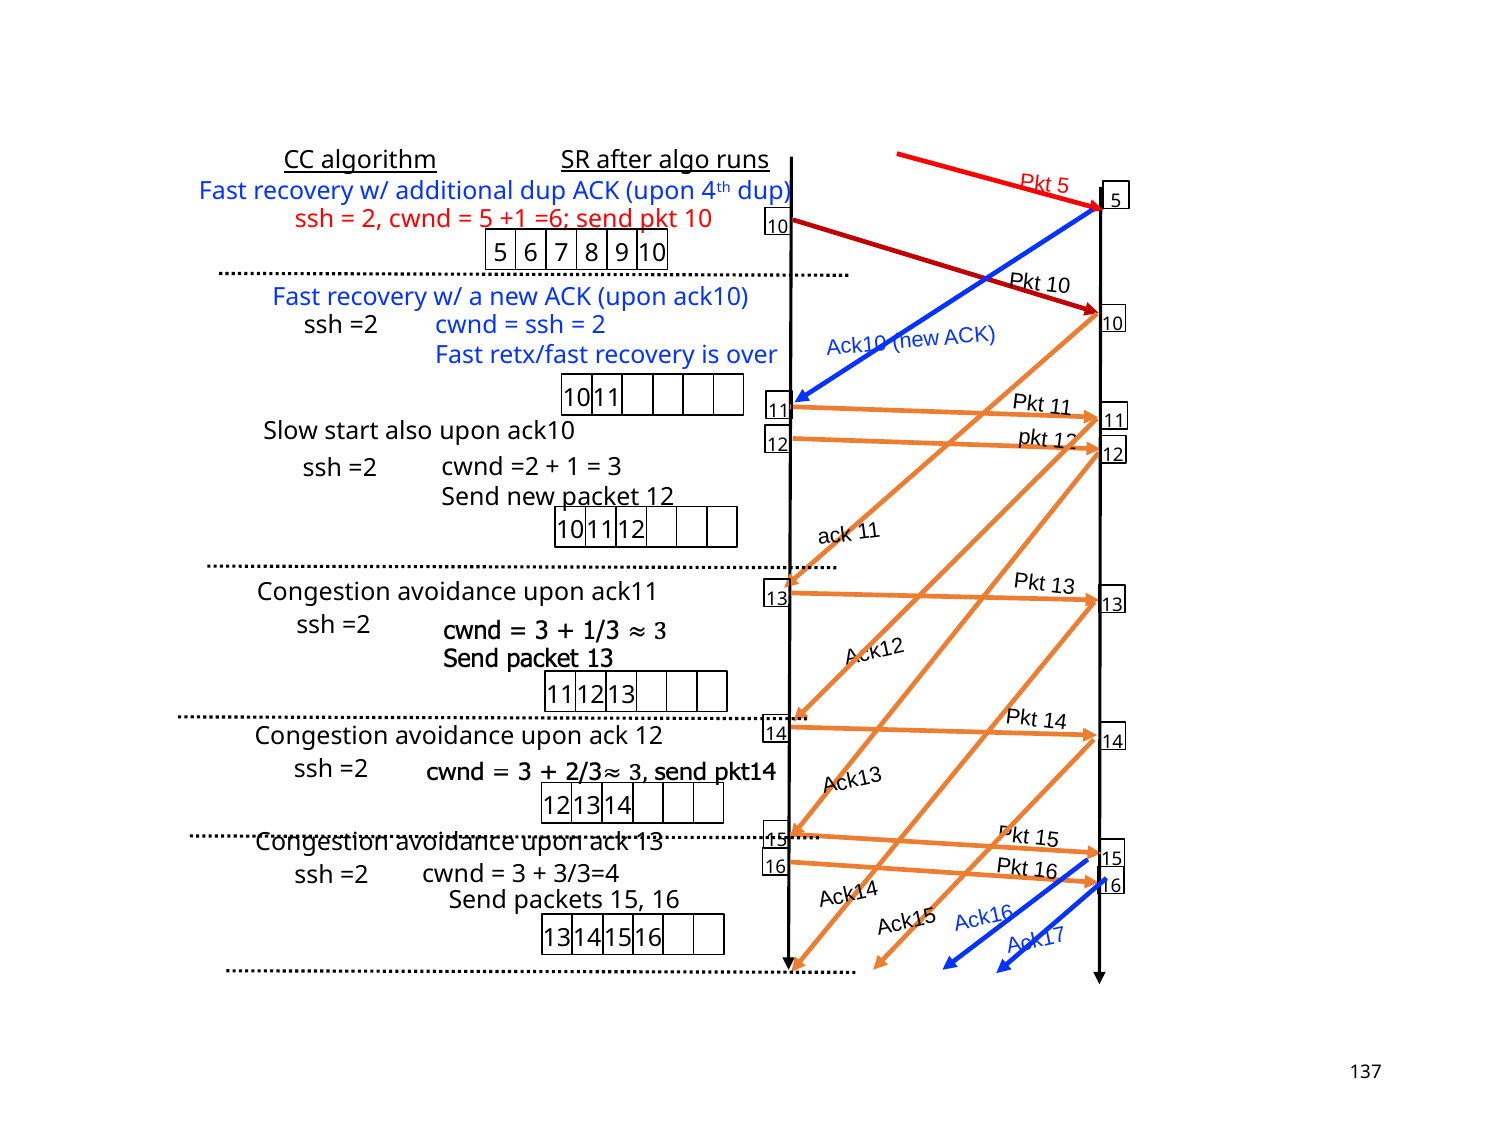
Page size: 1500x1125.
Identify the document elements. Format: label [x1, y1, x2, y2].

text_box [184, 135, 1130, 985]
slide_number [1059, 1042, 1397, 1103]
